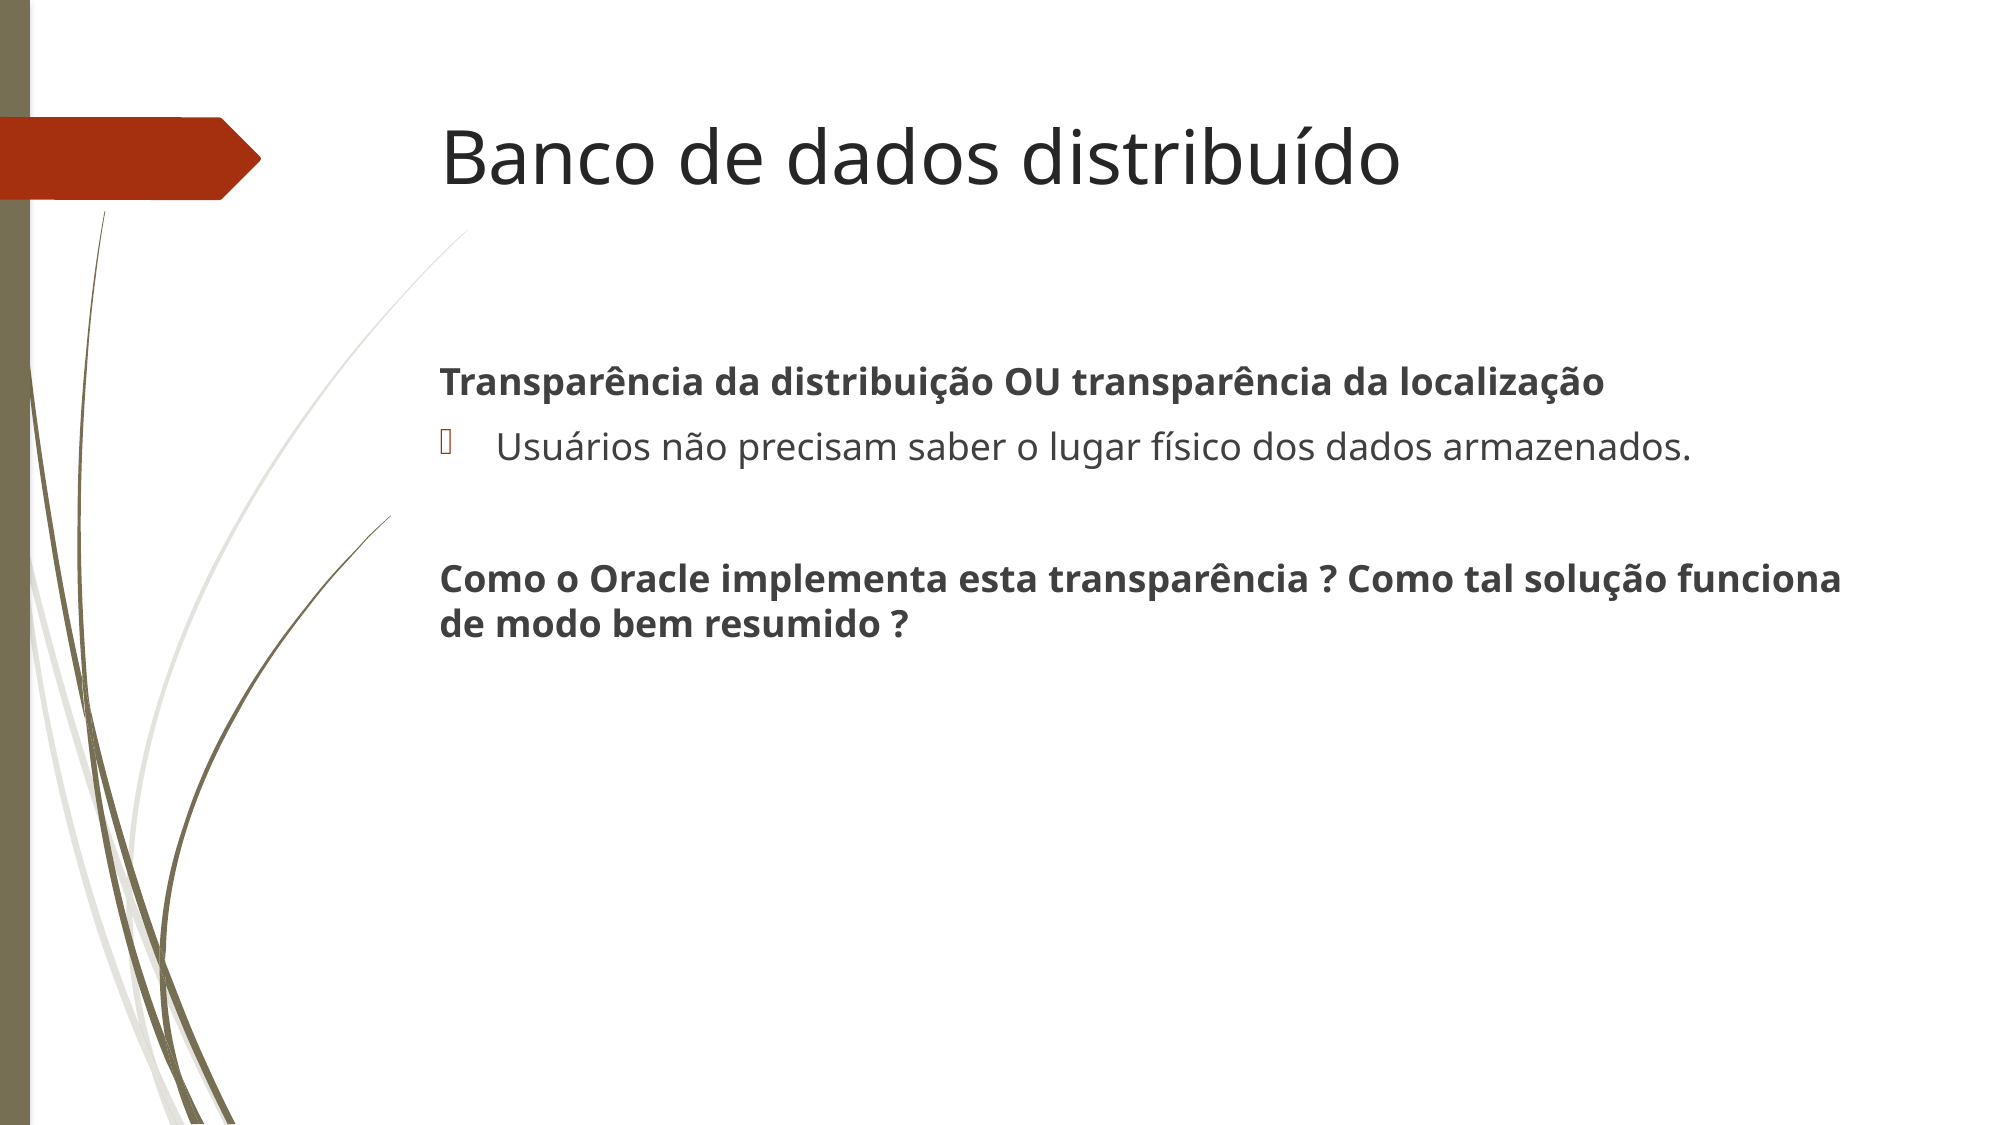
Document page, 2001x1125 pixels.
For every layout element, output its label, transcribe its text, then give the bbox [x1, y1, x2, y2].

text_box Transparência da distribuição OU transparência da localização Usuários não precisam saber o lugar físico dos dados armazenados. Como o Oracle implementa esta transparência ? Como tal solução funciona de modo bem resumido ? [424, 350, 1888, 1064]
text_box Banco de dados distribuído [425, 102, 1888, 313]
